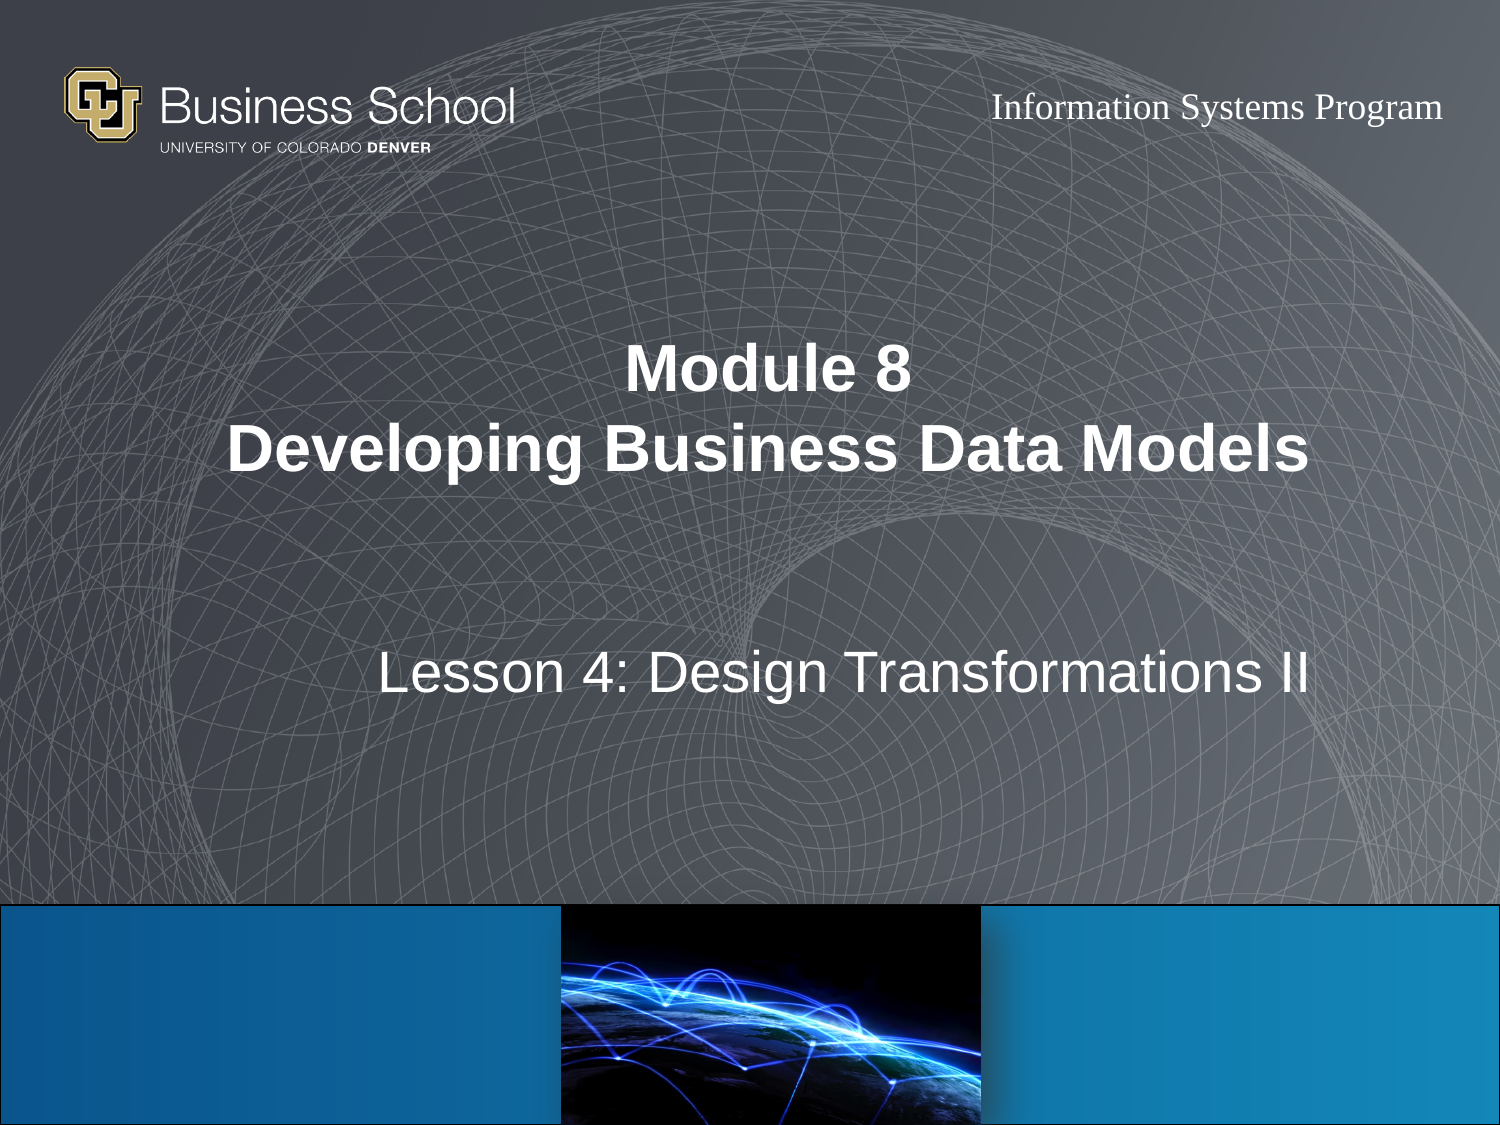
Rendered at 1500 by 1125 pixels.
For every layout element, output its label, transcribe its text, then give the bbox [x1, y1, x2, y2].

title Module 8 Developing Business Data Models [162, 324, 1376, 513]
picture [561, 905, 981, 1125]
picture [0, 0, 1500, 904]
subtitle Lesson 4: Design Transformations II [122, 633, 1314, 775]
